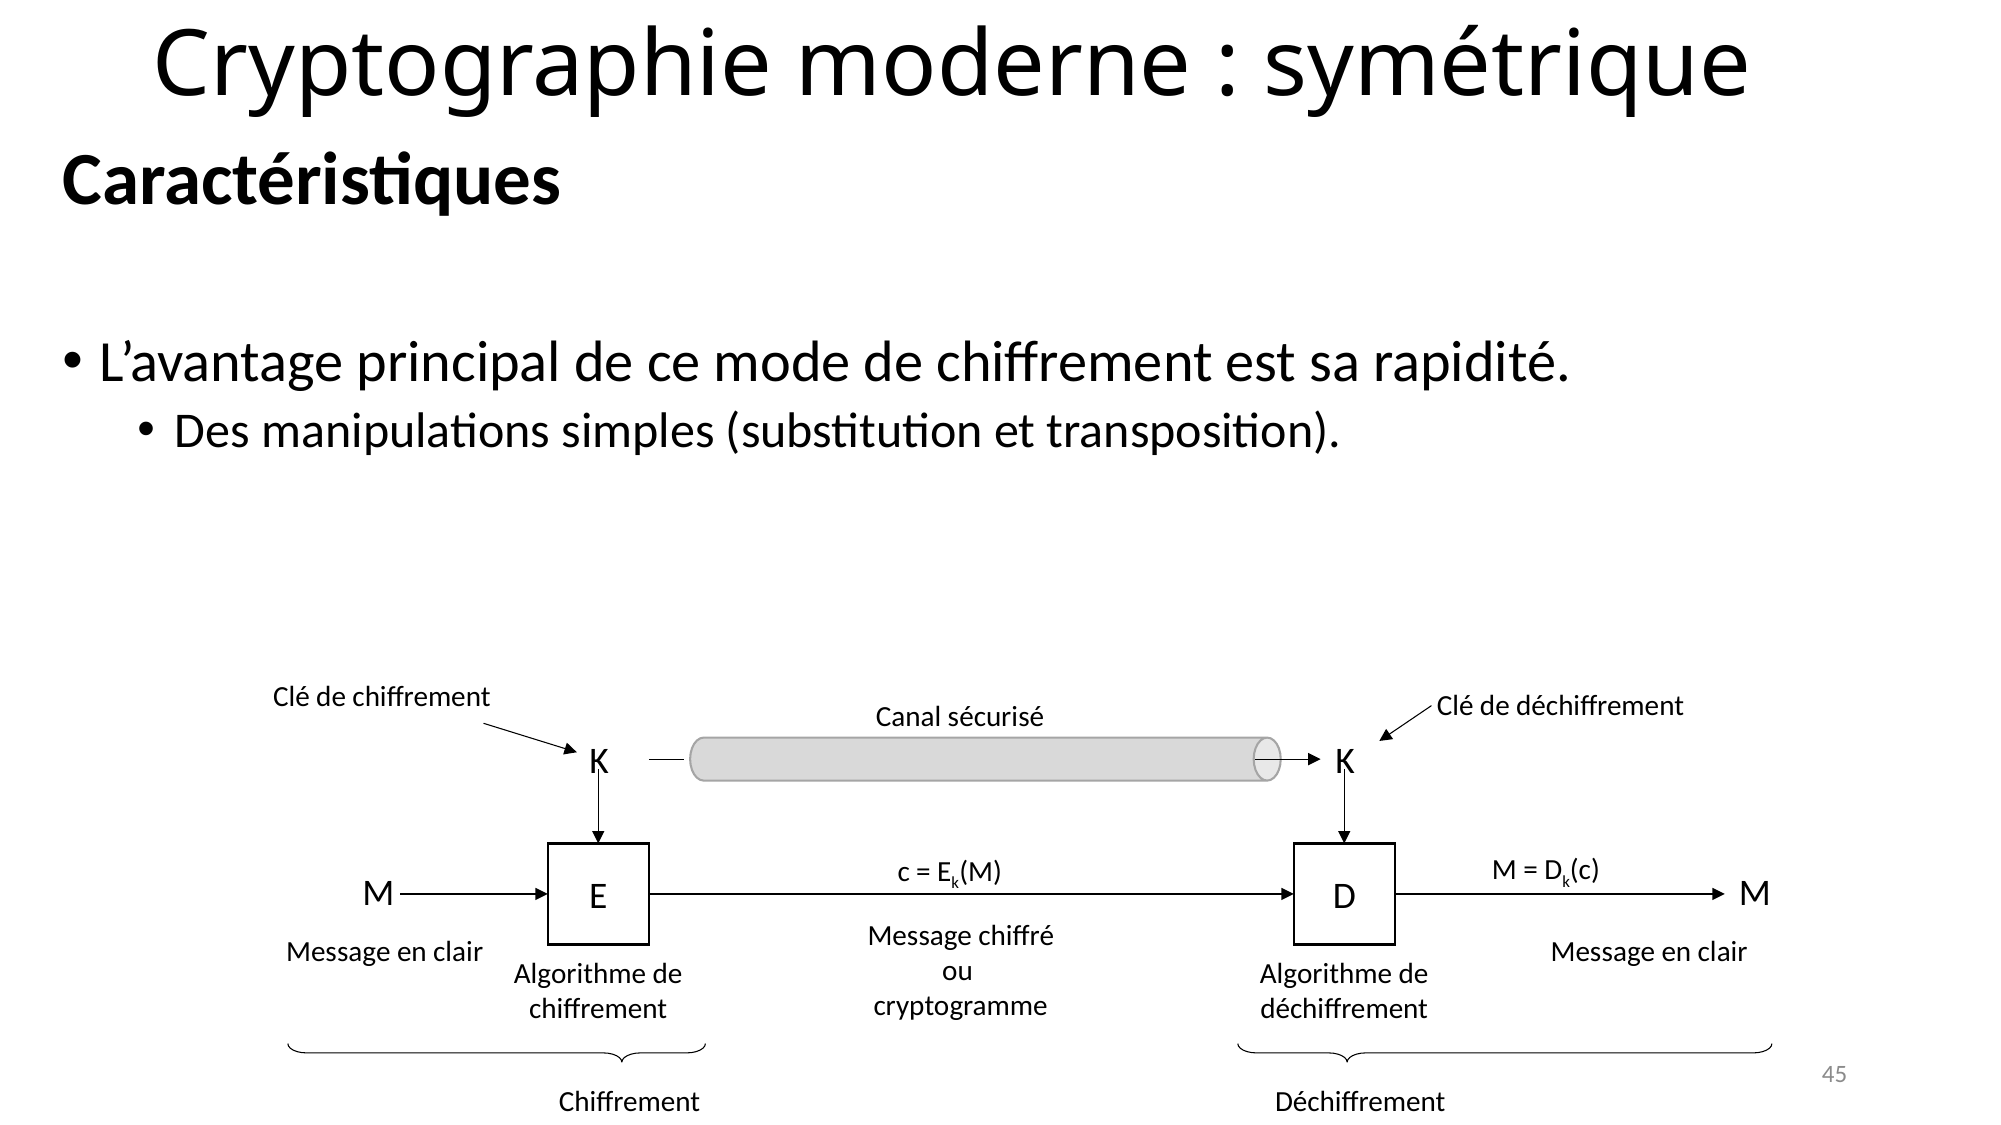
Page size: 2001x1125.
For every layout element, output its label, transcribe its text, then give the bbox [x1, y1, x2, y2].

title Cryptographie moderne : symétrique [137, 0, 1863, 132]
slide_number 45 [1799, 1042, 1863, 1103]
list Caractéristiques L’avantage principal de ce mode de chiffrement est sa rapidité. Des manipulations simples (substitution et transposition). [47, 132, 1963, 1098]
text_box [245, 463, 1799, 1125]
